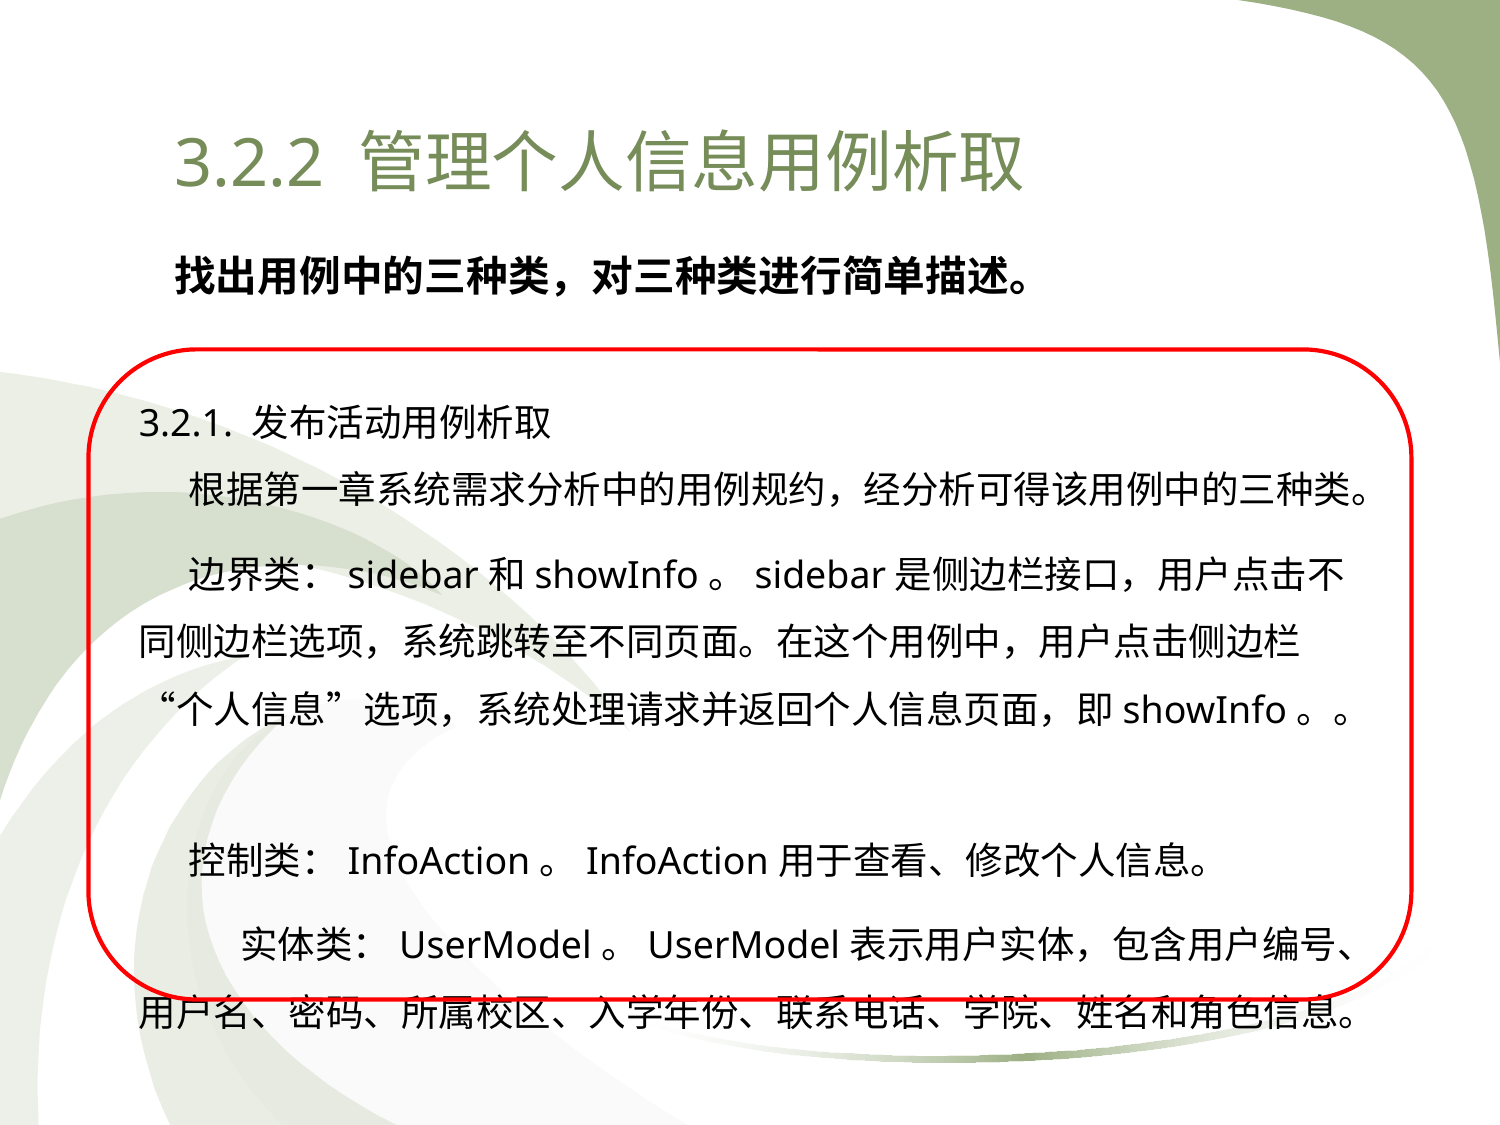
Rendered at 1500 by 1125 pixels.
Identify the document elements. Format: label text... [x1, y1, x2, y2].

text_box 3.2.2 管理个人信息用例析取 [159, 112, 1285, 208]
text_box 找出用例中的三种类，对三种类进行简单描述。 [159, 242, 1306, 308]
text_box [86, 347, 1414, 1002]
text_box 3.2.1. 发布活动用例析取 根据第一章系统需求分析中的用例规约，经分析可得该用例中的三种类。 边界类：sidebar和showInfo。sidebar是侧边栏接口，用户点击不同侧边栏选项，系统跳转至不同页面。在这个用例中，用户点击侧边栏“个人信息”选项，系统处理请求并返回个人信息页面，即showInfo。。 控制类：InfoAction。InfoAction用于查看、修改个人信息。 实体类：UserModel。UserModel表示用户实体，包含用户编号、用户名、密码、所属校区、入学年份、联系电话、学院、姓名和角色信息。 [123, 975, 1376, 1042]
